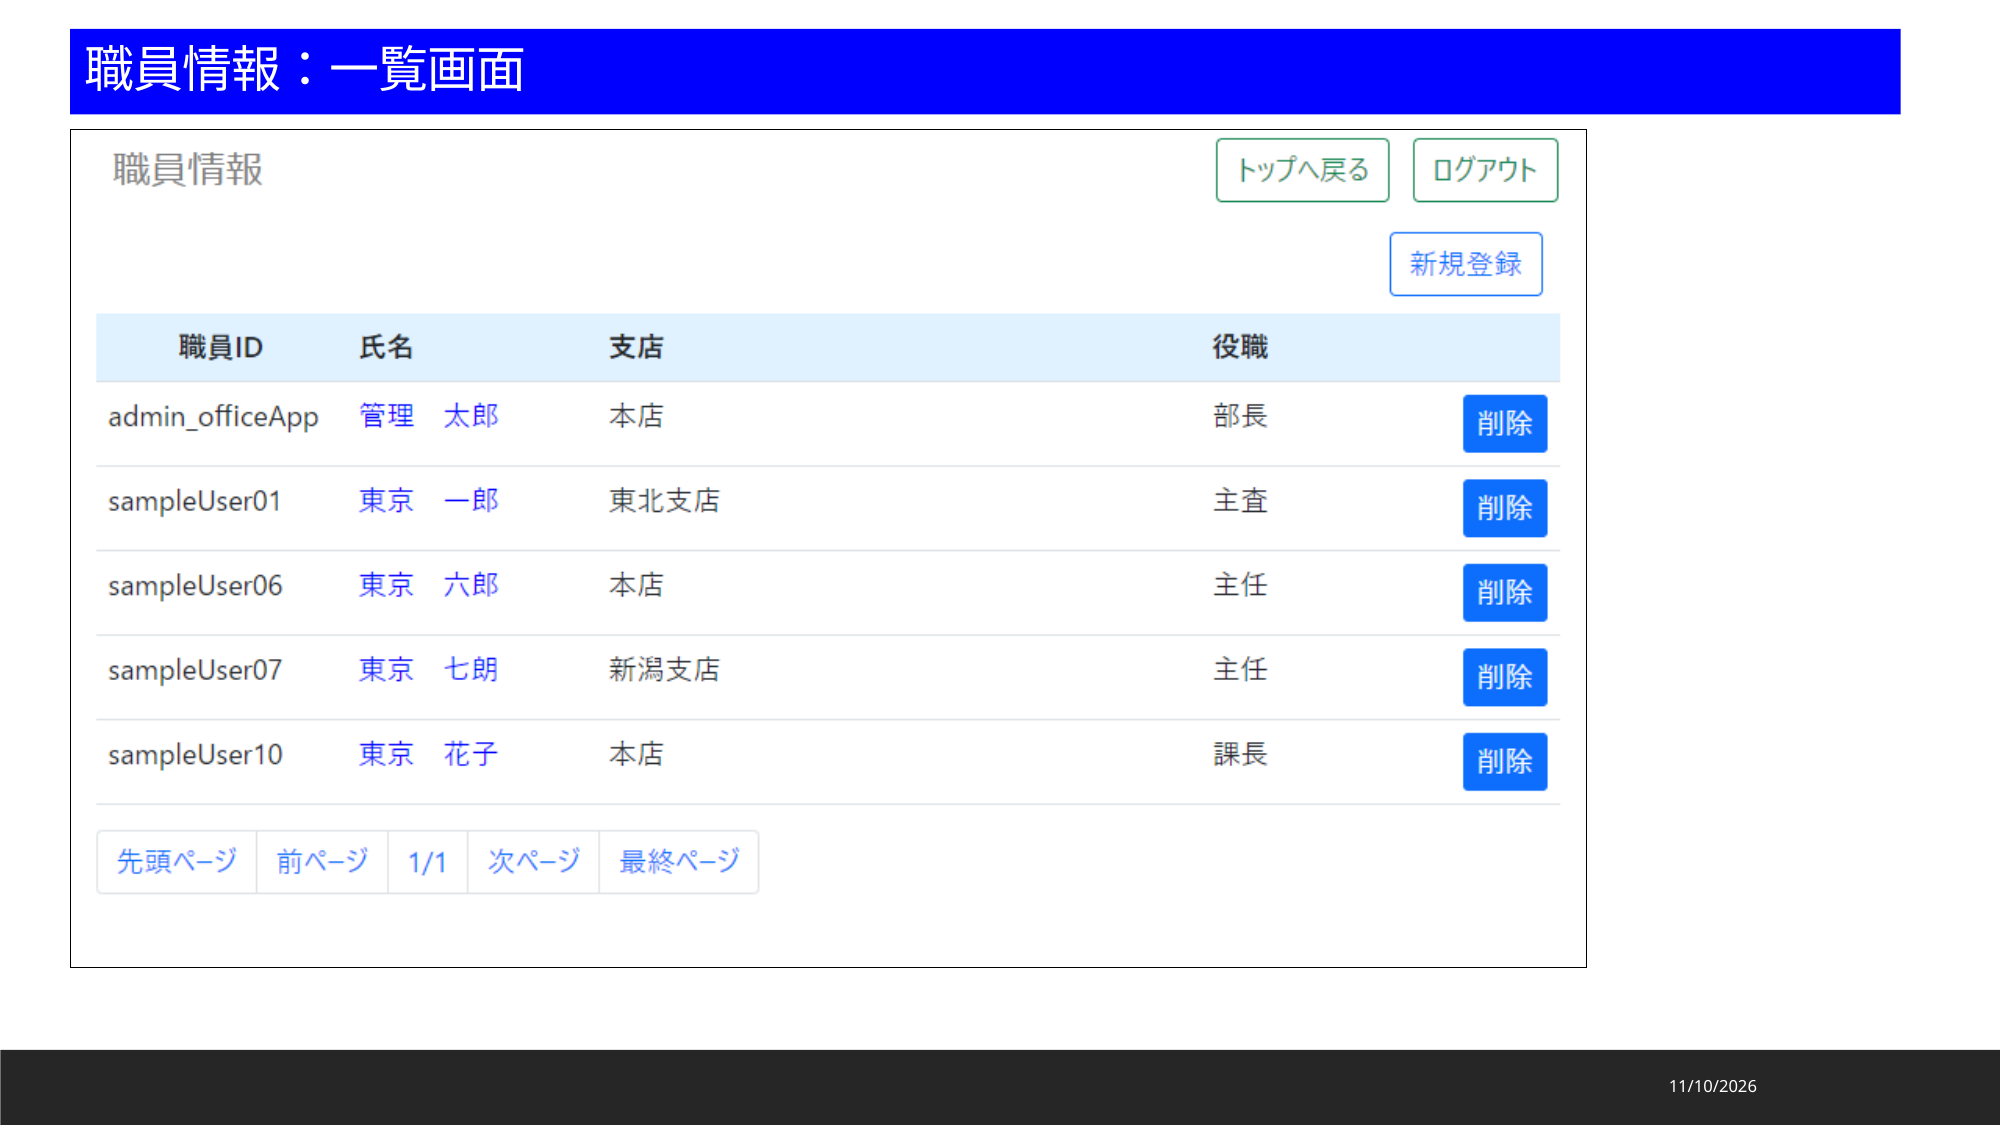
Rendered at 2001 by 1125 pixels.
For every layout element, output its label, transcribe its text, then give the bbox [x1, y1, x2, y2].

picture [70, 129, 1588, 968]
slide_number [1348, 1057, 1773, 1118]
text_box 職員情報：一覧画面 [70, 28, 1901, 115]
